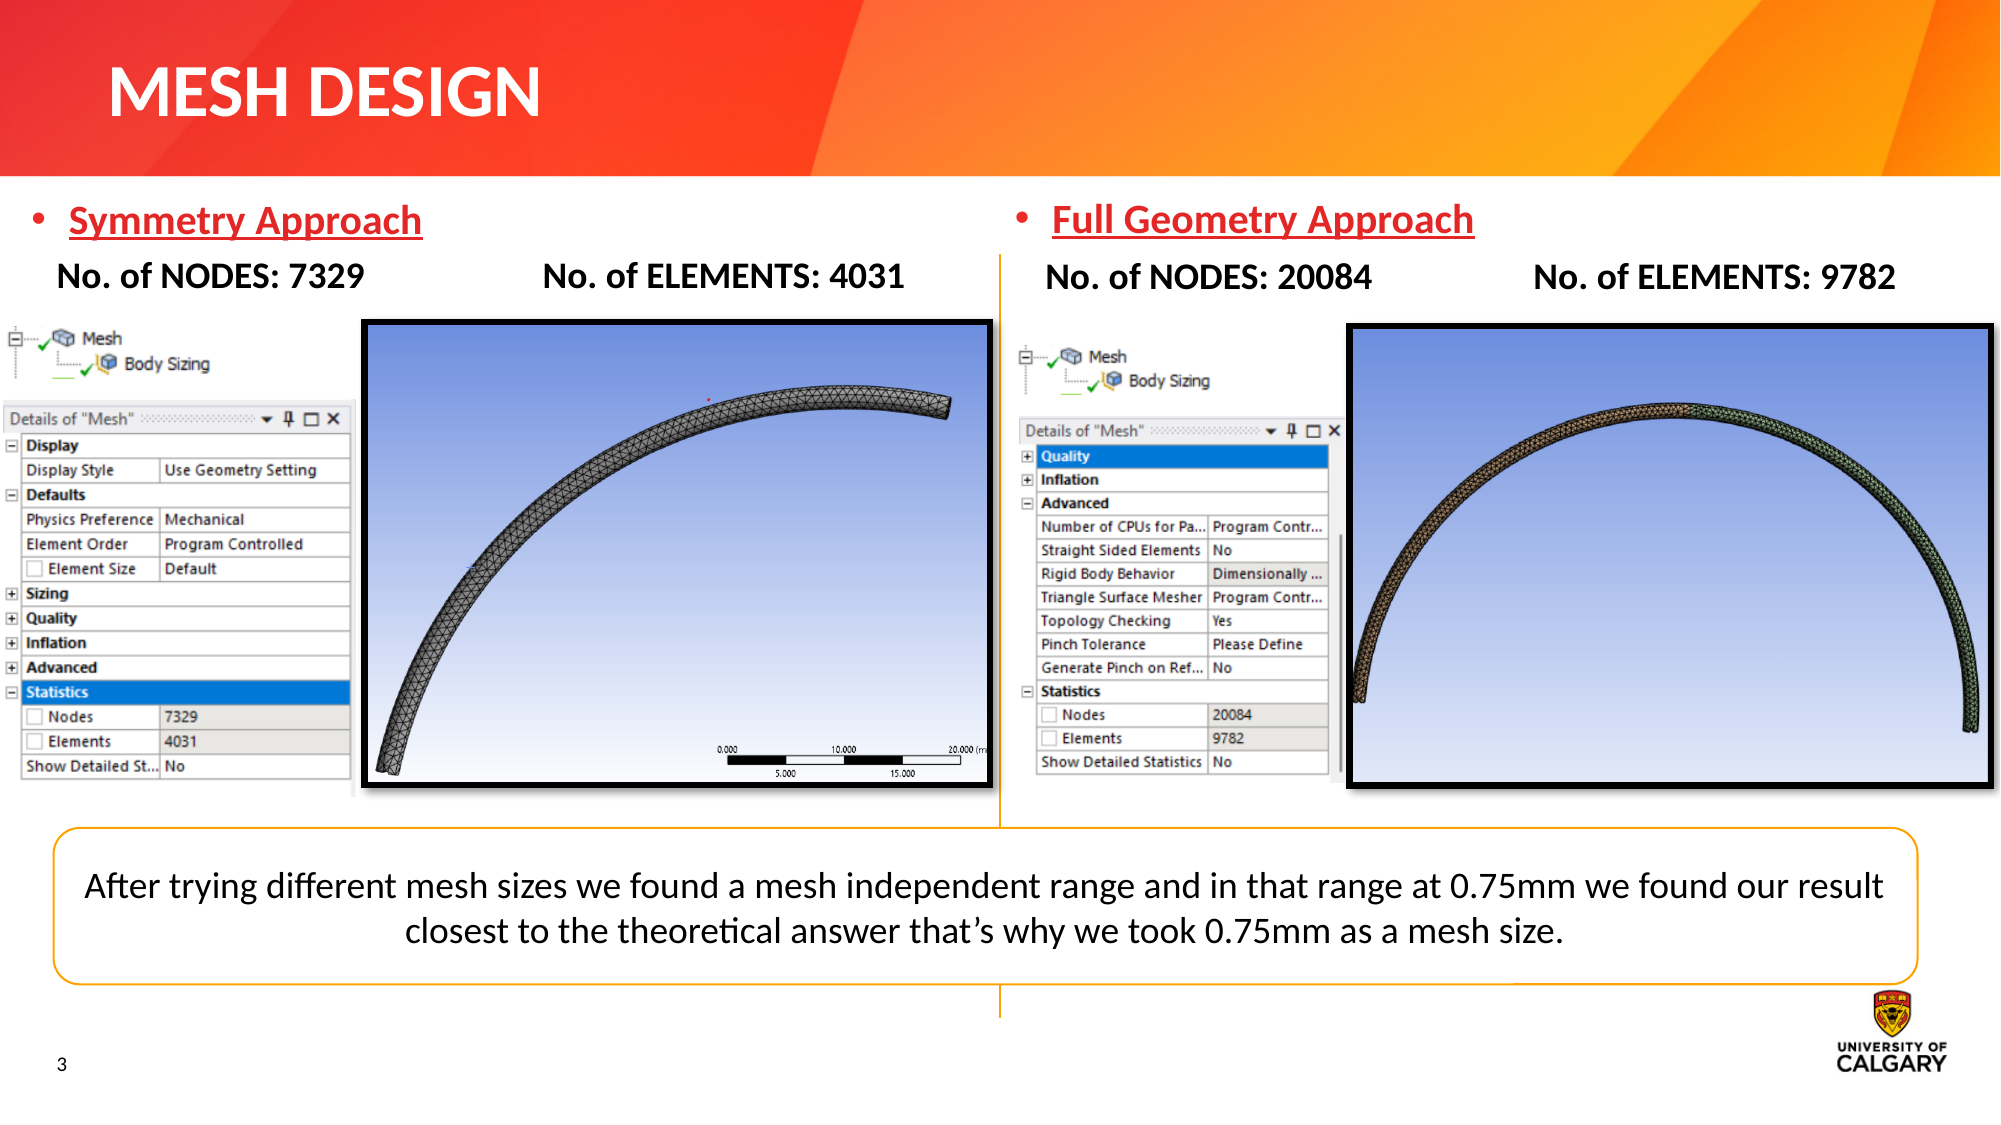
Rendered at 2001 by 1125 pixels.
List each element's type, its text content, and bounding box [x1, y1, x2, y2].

list Symmetry Approach [16, 191, 673, 493]
text_box No. of NODES: 7329 No. of ELEMENTS: 4031 [41, 243, 975, 304]
slide_number 3 [41, 1043, 492, 1104]
title MESH DESIGN [92, 7, 1818, 177]
list Full Geometry Approach [999, 189, 1656, 491]
text_box No. of NODES: 20084 No. of ELEMENTS: 9782 [1030, 244, 1913, 305]
picture [0, 0, 2001, 1125]
text_box After trying different mesh sizes we found a mesh independent range and in that range at 0.75mm we found our result closest to the theoretical answer that’s why we took 0.75mm as a mesh size. [52, 826, 1919, 986]
